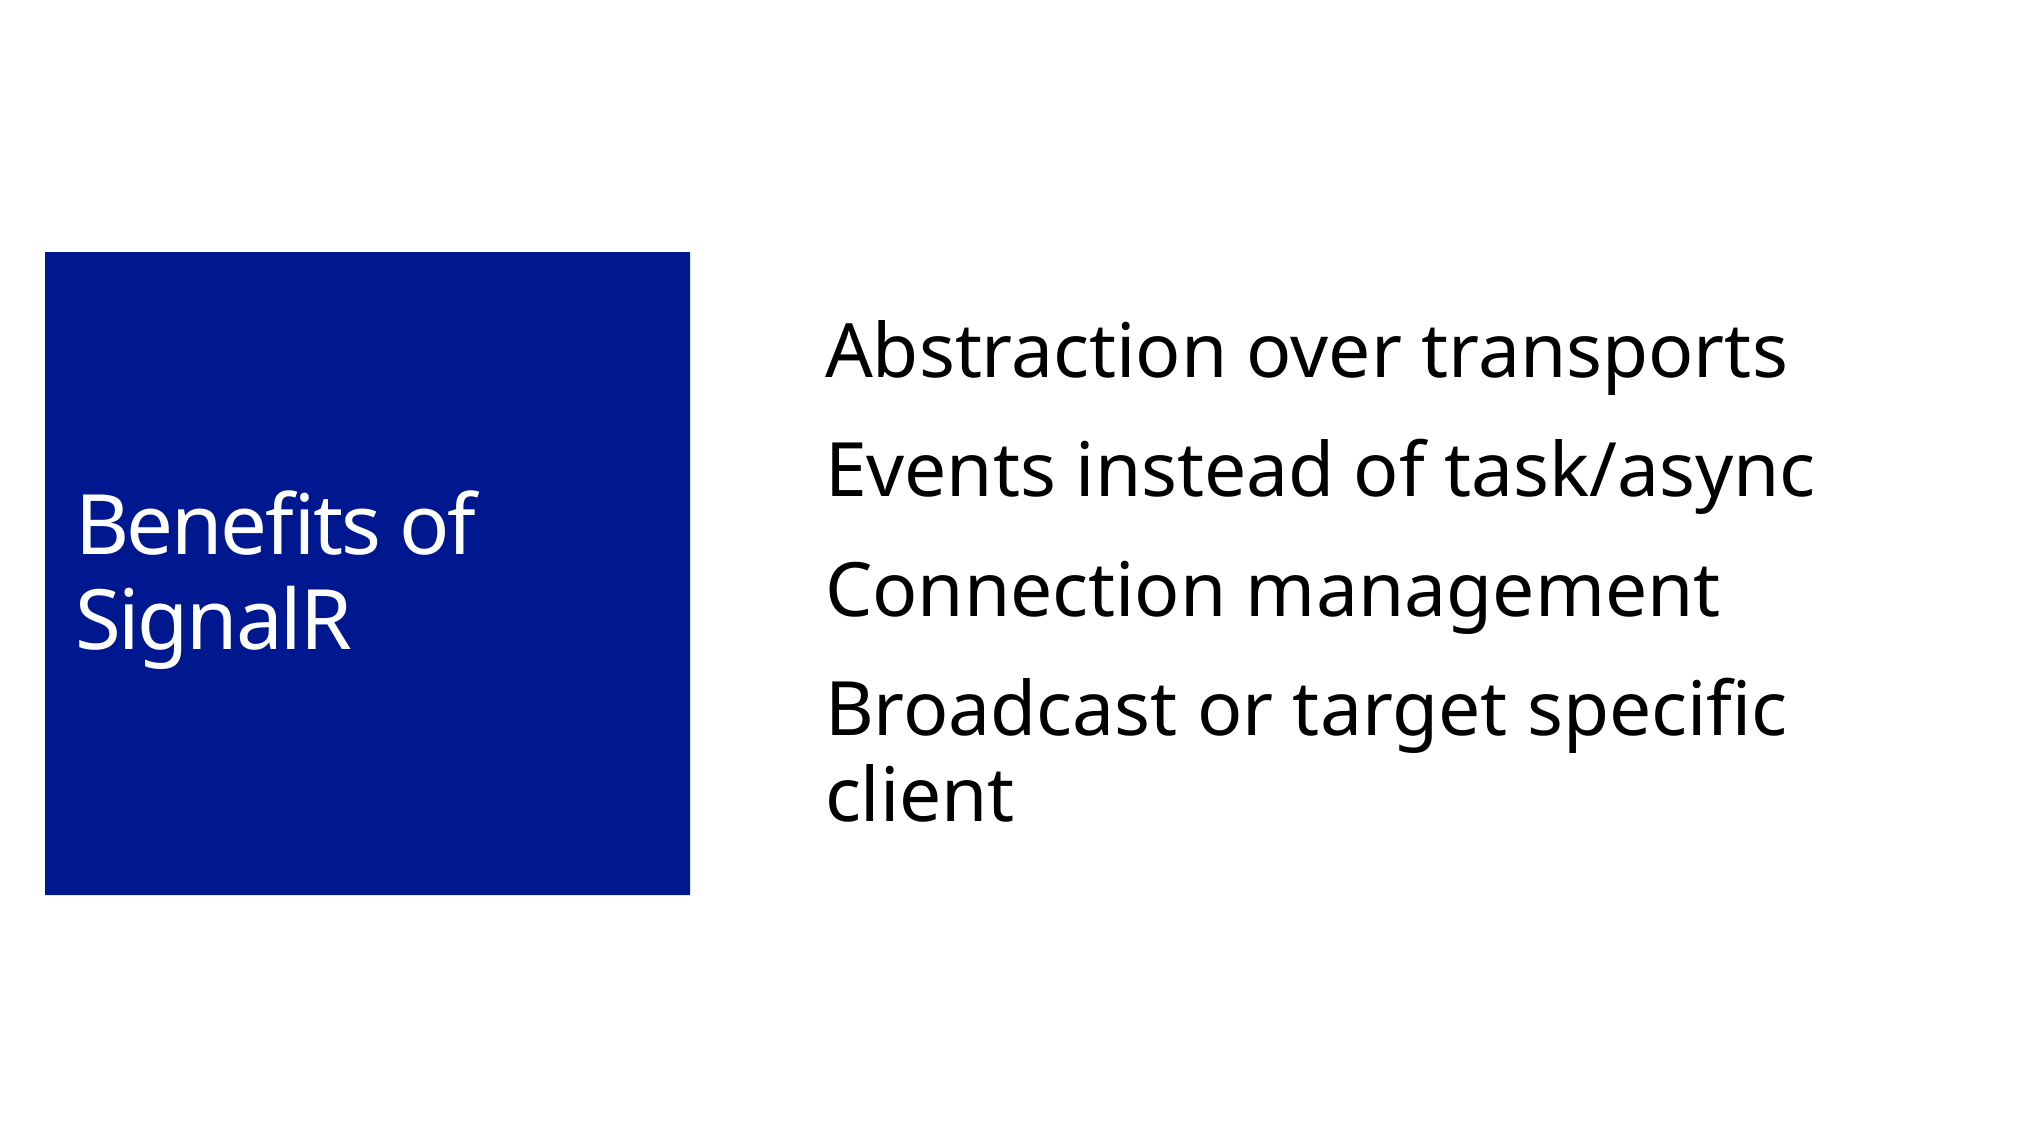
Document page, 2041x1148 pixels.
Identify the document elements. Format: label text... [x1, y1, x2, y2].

title Benefits of SignalR [45, 252, 691, 896]
list Abstraction over transports Events instead of task/async Connection management Broadcast or target specific client [795, 498, 1996, 649]
